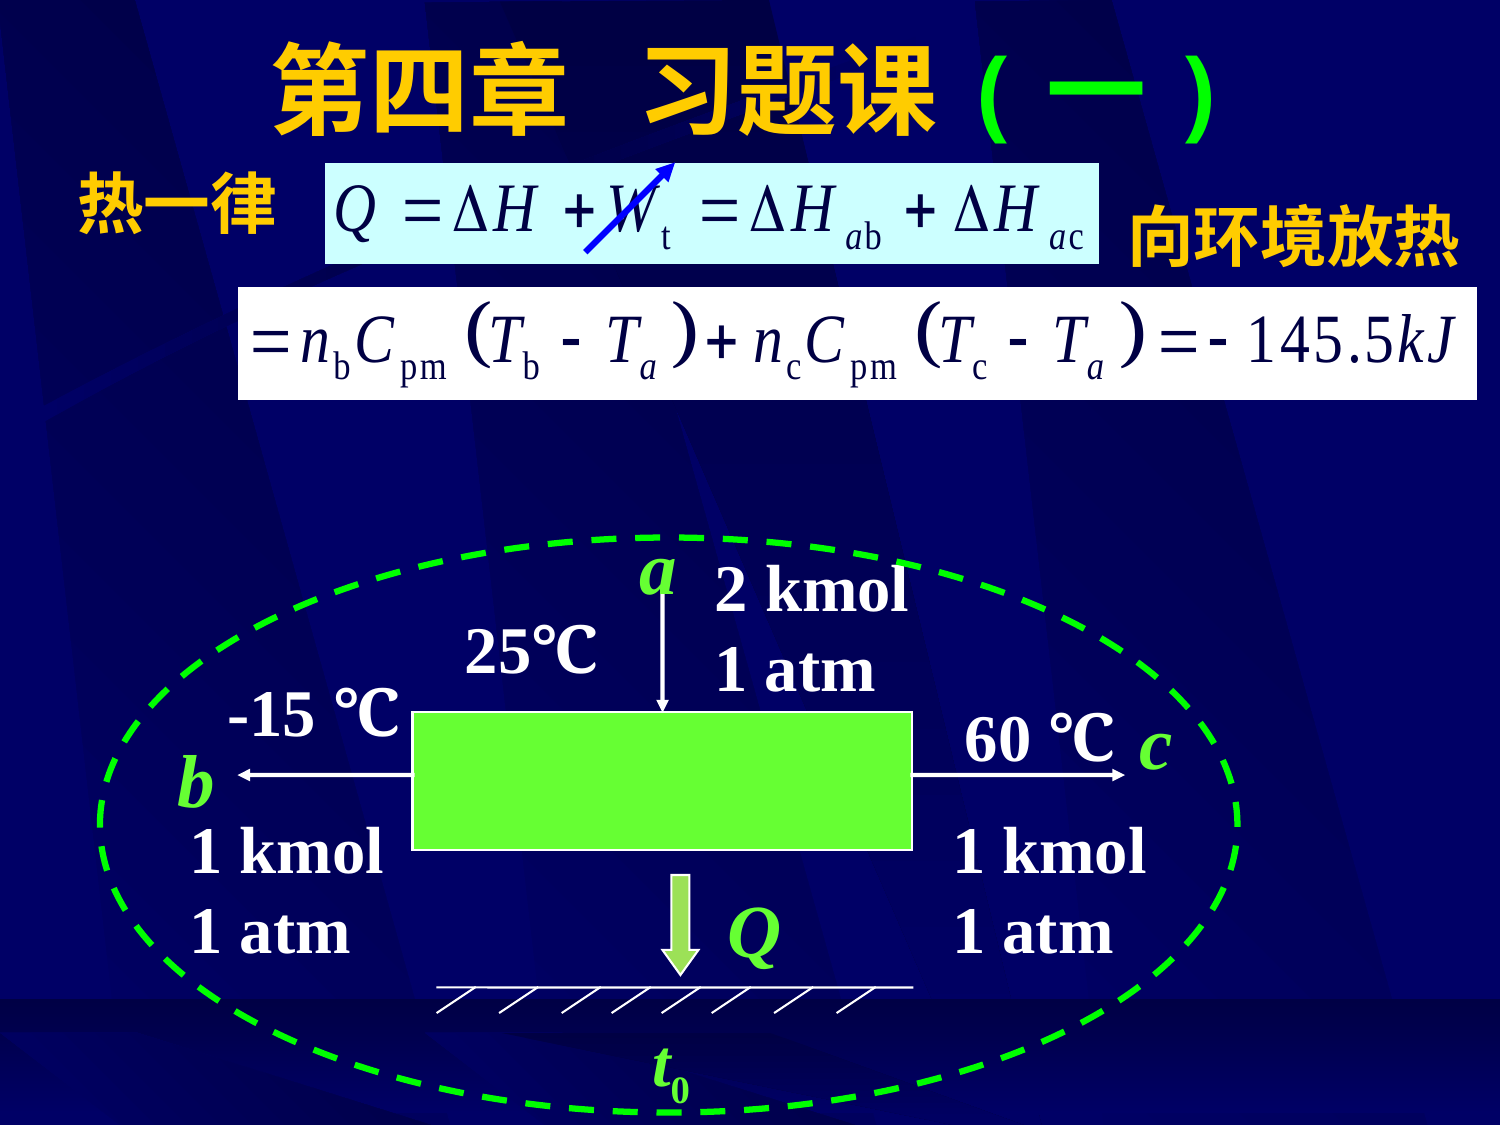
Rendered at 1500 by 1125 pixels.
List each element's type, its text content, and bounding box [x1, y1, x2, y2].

text_box a [624, 512, 713, 538]
text_box [662, 875, 699, 976]
text_box [99, 537, 1238, 1087]
title 第四章 习题课(一) [112, 20, 1388, 156]
text_box 2 kmol 1 atm [702, 537, 925, 568]
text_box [237, 287, 1477, 401]
text_box 向环境放热 [1112, 187, 1500, 283]
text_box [437, 987, 913, 1101]
text_box 热一律 [62, 154, 300, 250]
text_box c [1169, 687, 1213, 739]
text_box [324, 162, 1100, 265]
text_box Q [712, 874, 800, 963]
